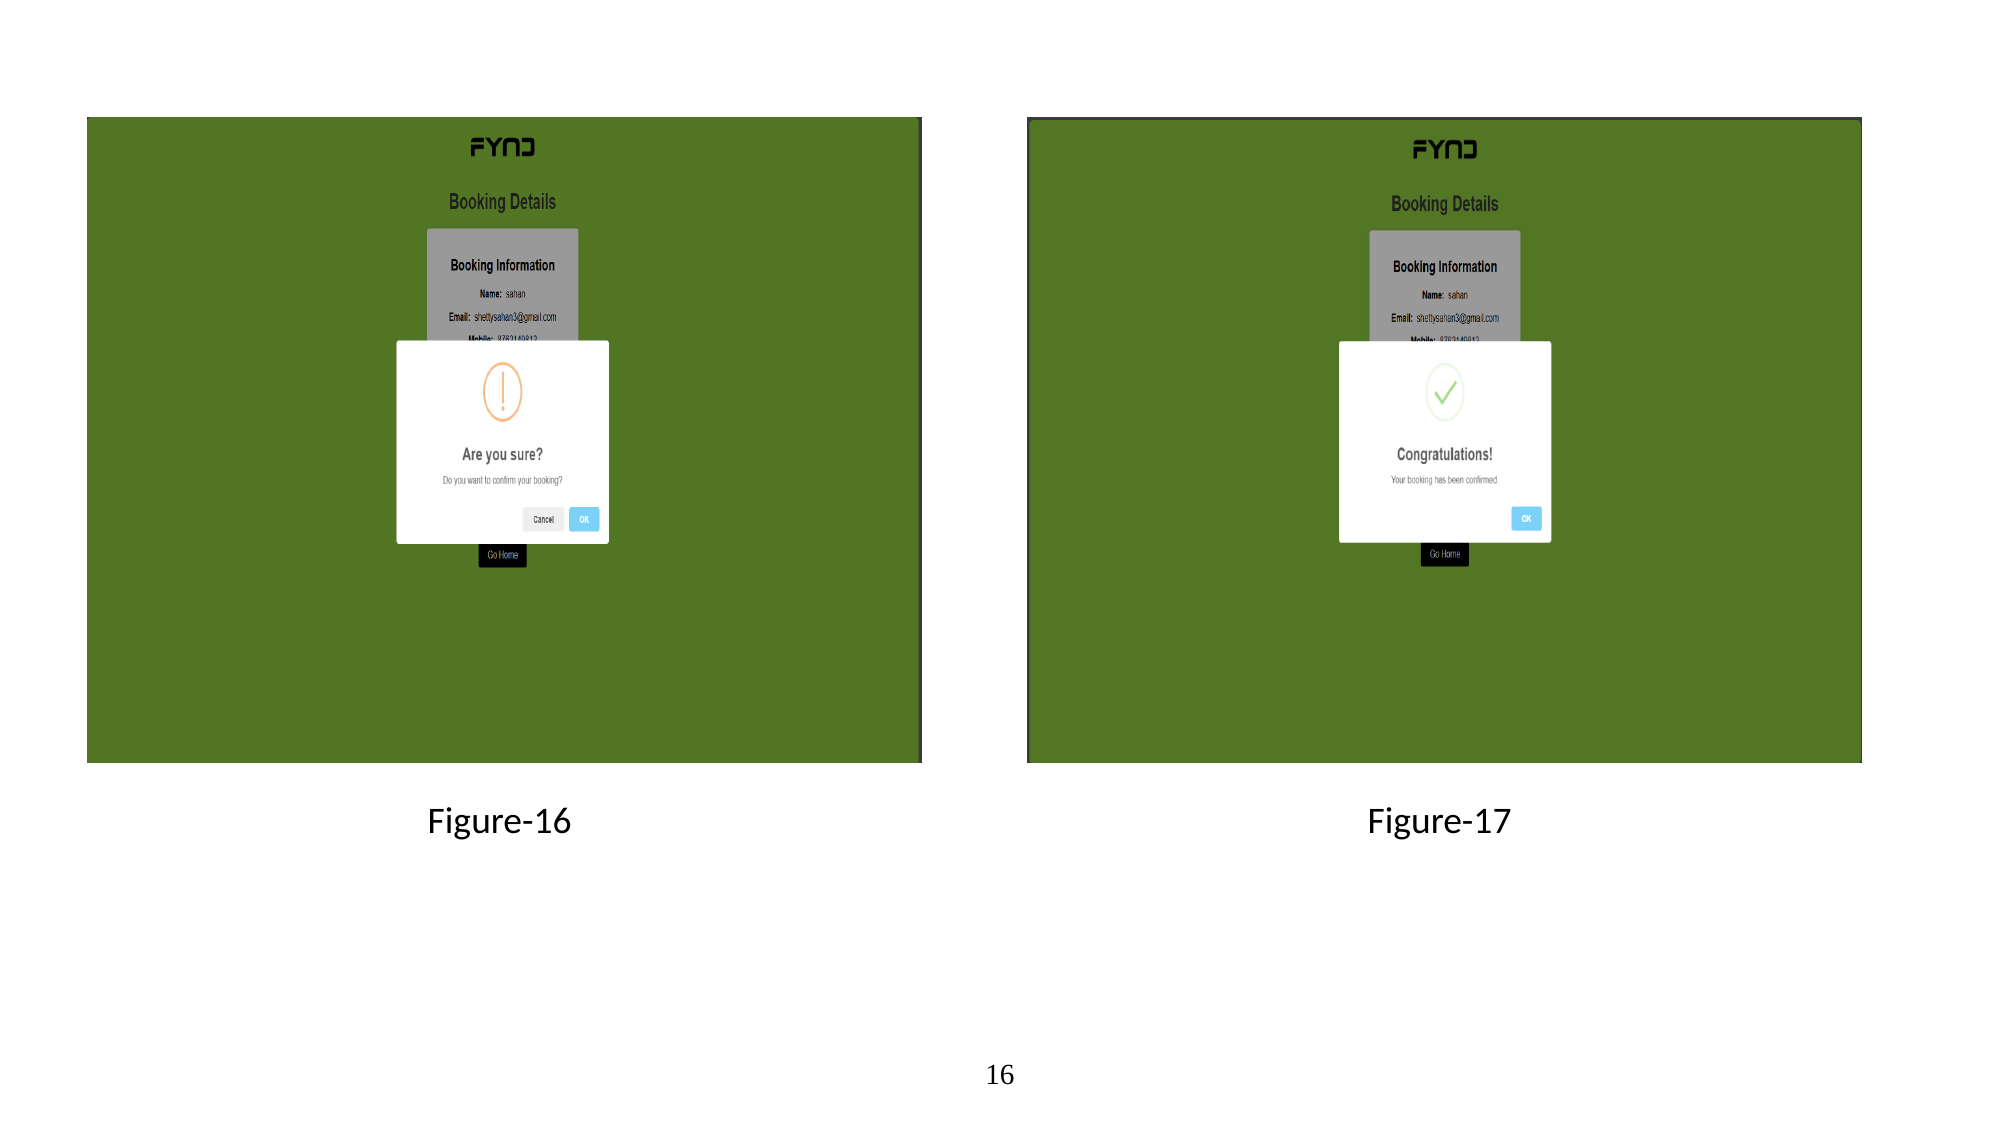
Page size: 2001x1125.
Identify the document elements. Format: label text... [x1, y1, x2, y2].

picture [87, 117, 922, 763]
text_box Figure-17 [1352, 794, 1536, 852]
text_box Figure-16 [412, 794, 596, 852]
footer 16 [662, 1042, 1338, 1103]
picture [1027, 117, 1862, 763]
